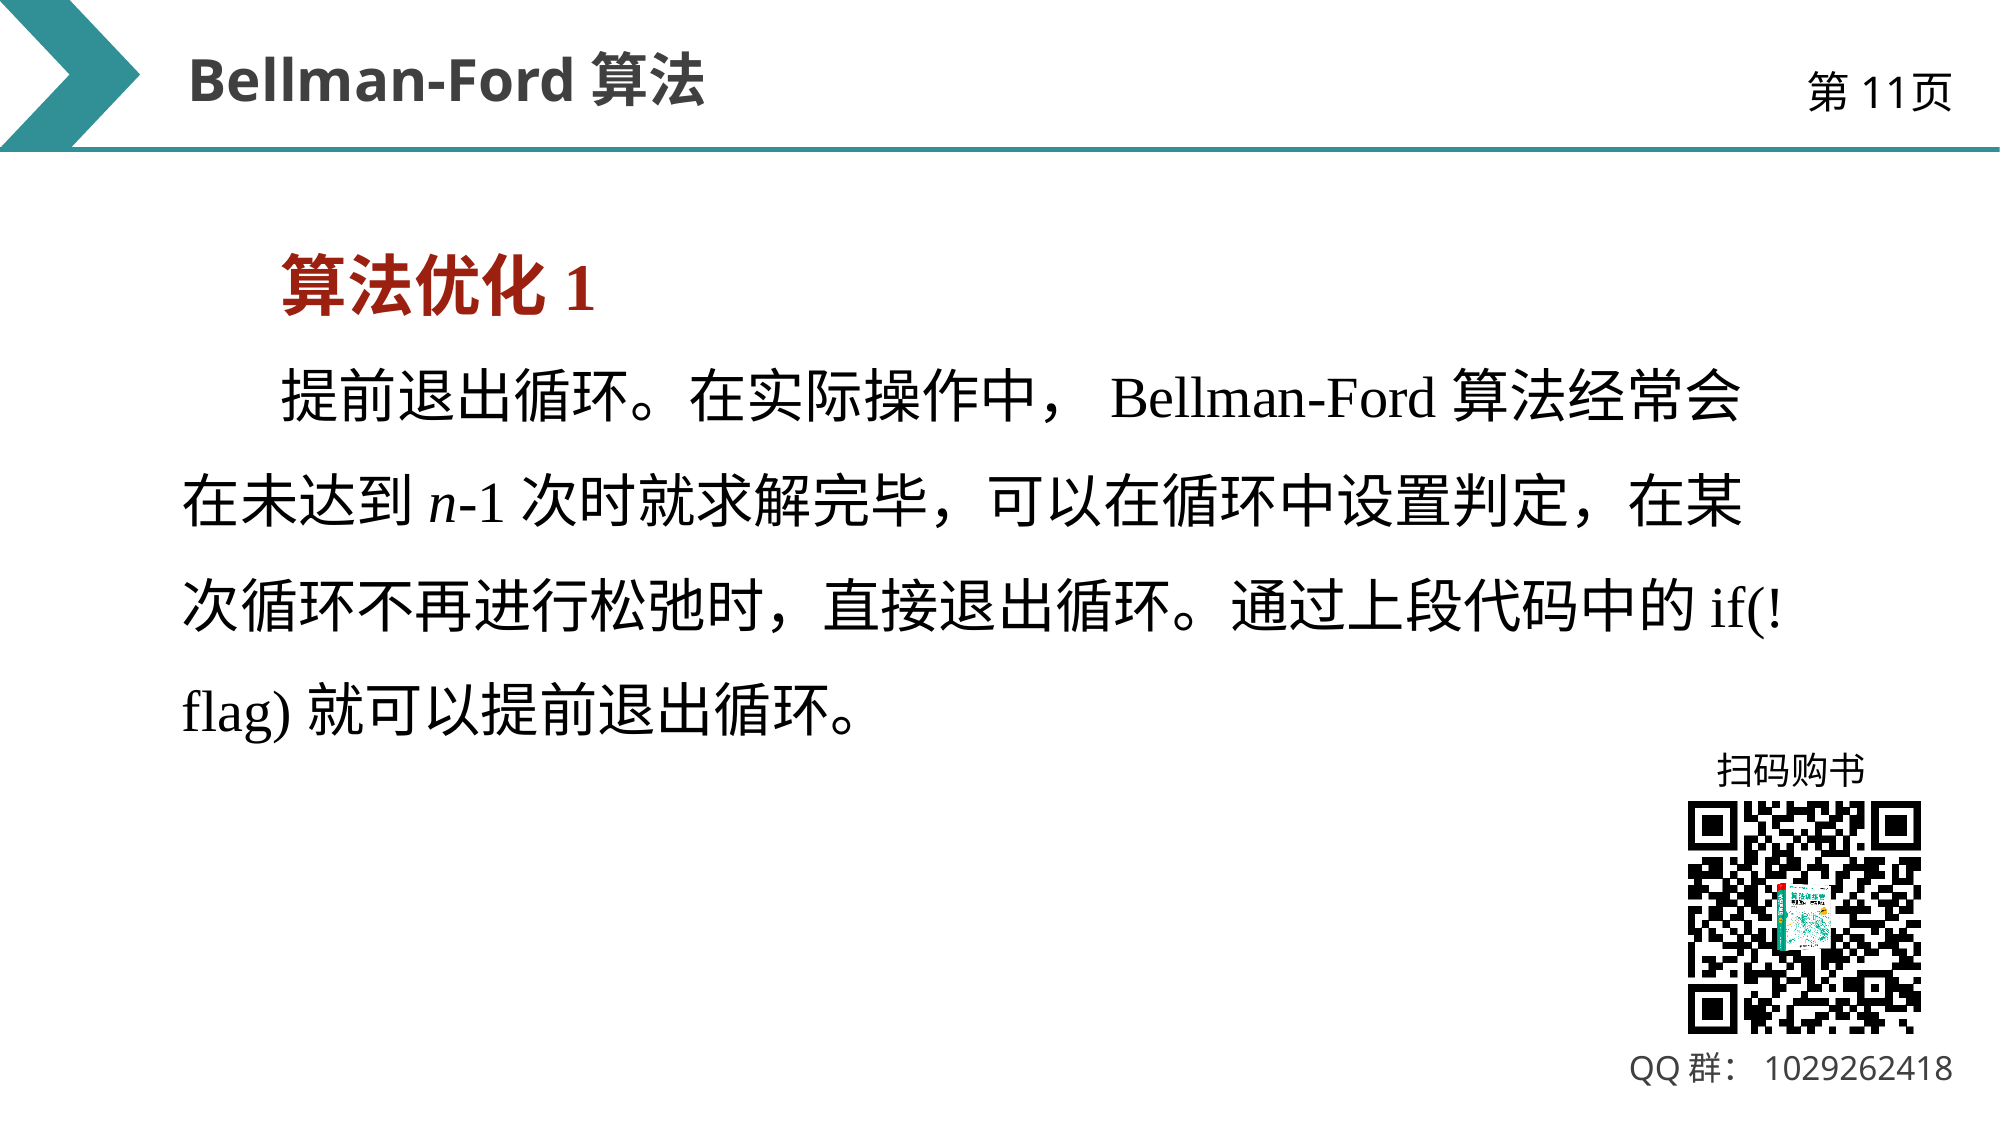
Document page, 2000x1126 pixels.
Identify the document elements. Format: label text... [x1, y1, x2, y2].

text_box [0, 0, 142, 148]
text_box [1616, 739, 1967, 1096]
text_box 算法优化1 提前退出循环。在实际操作中，Bellman-Ford算法经常会在未达到n-1次时就求解完毕，可以在循环中设置判定，在某次循环不再进行松弛时，直接退出循环。通过上段代码中的if(!flag)就可以提前退出循环。 [167, 196, 1804, 751]
text_box Bellman-Ford算法 [173, 35, 823, 121]
